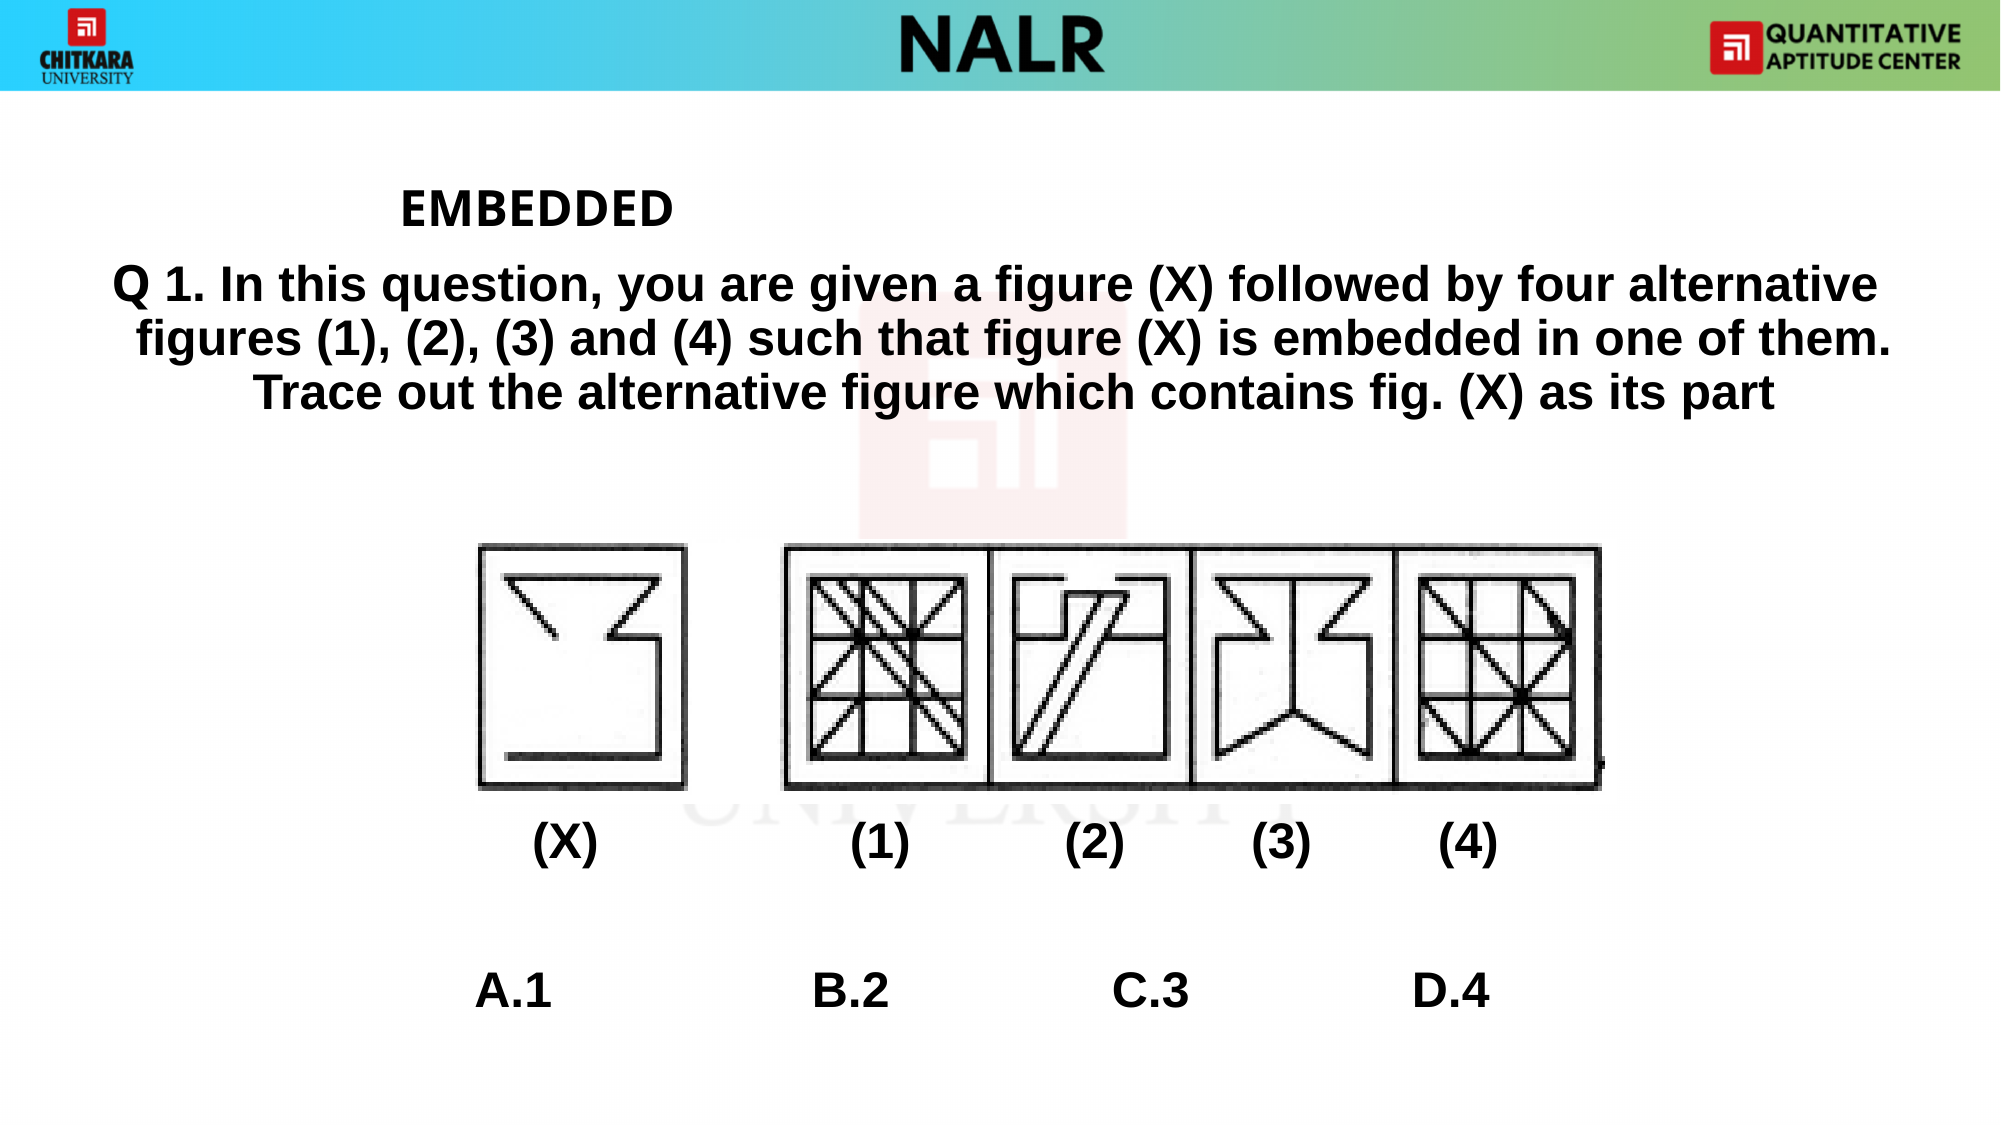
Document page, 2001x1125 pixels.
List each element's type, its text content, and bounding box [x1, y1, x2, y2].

picture [0, 0, 2001, 1125]
list EMBEDDED Q 1. In this question, you are given a figure (X) followed by four alternative figures (1), (2), (3) and (4) such that figure (X) is embedded in one of them. Trace out the alternative figure which contains fig. (X) as its part (X) (1) (2) (3) (4) A.1 B.2 C.3 D.4 [33, 175, 1959, 1053]
title [41, 31, 1959, 142]
